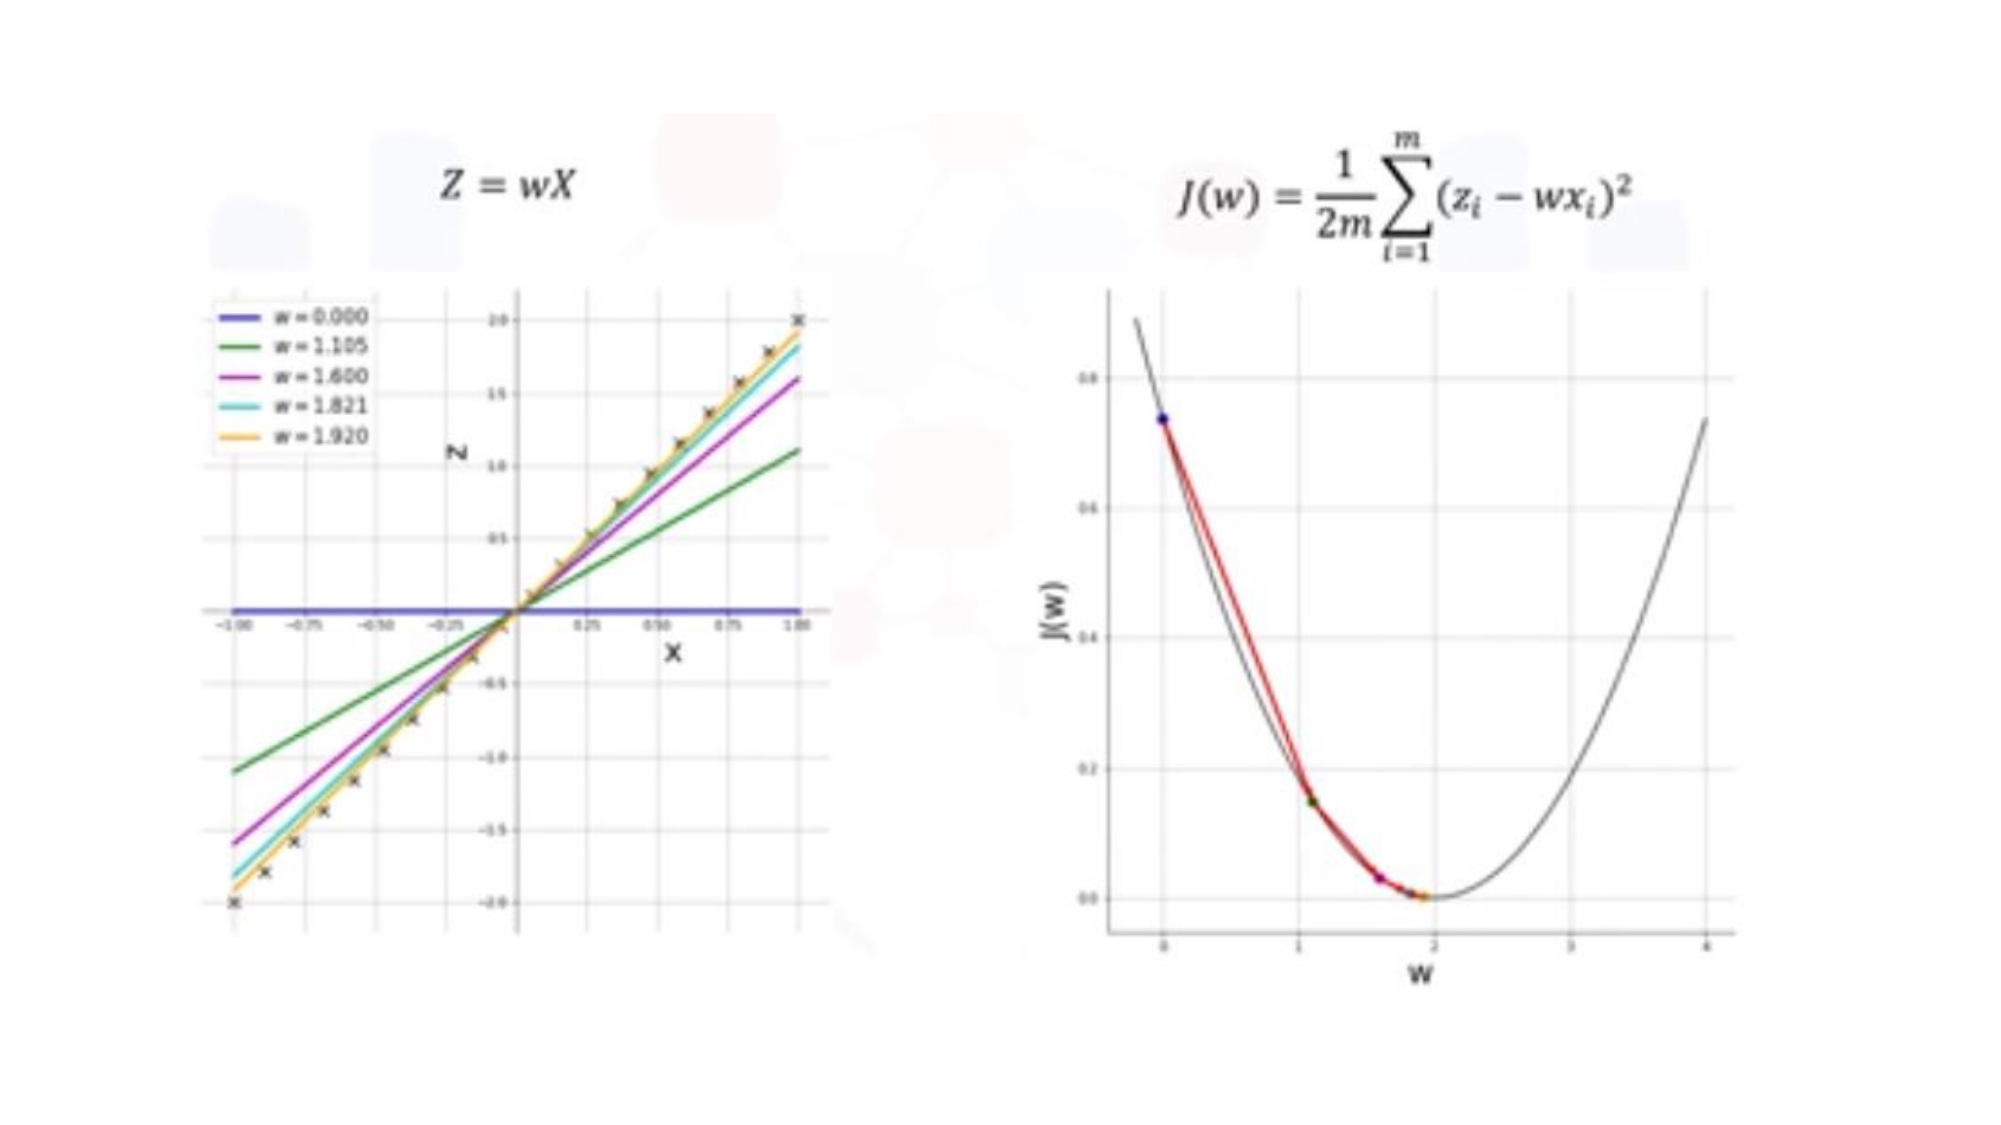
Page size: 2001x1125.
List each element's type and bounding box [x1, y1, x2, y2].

picture [111, 113, 1912, 990]
